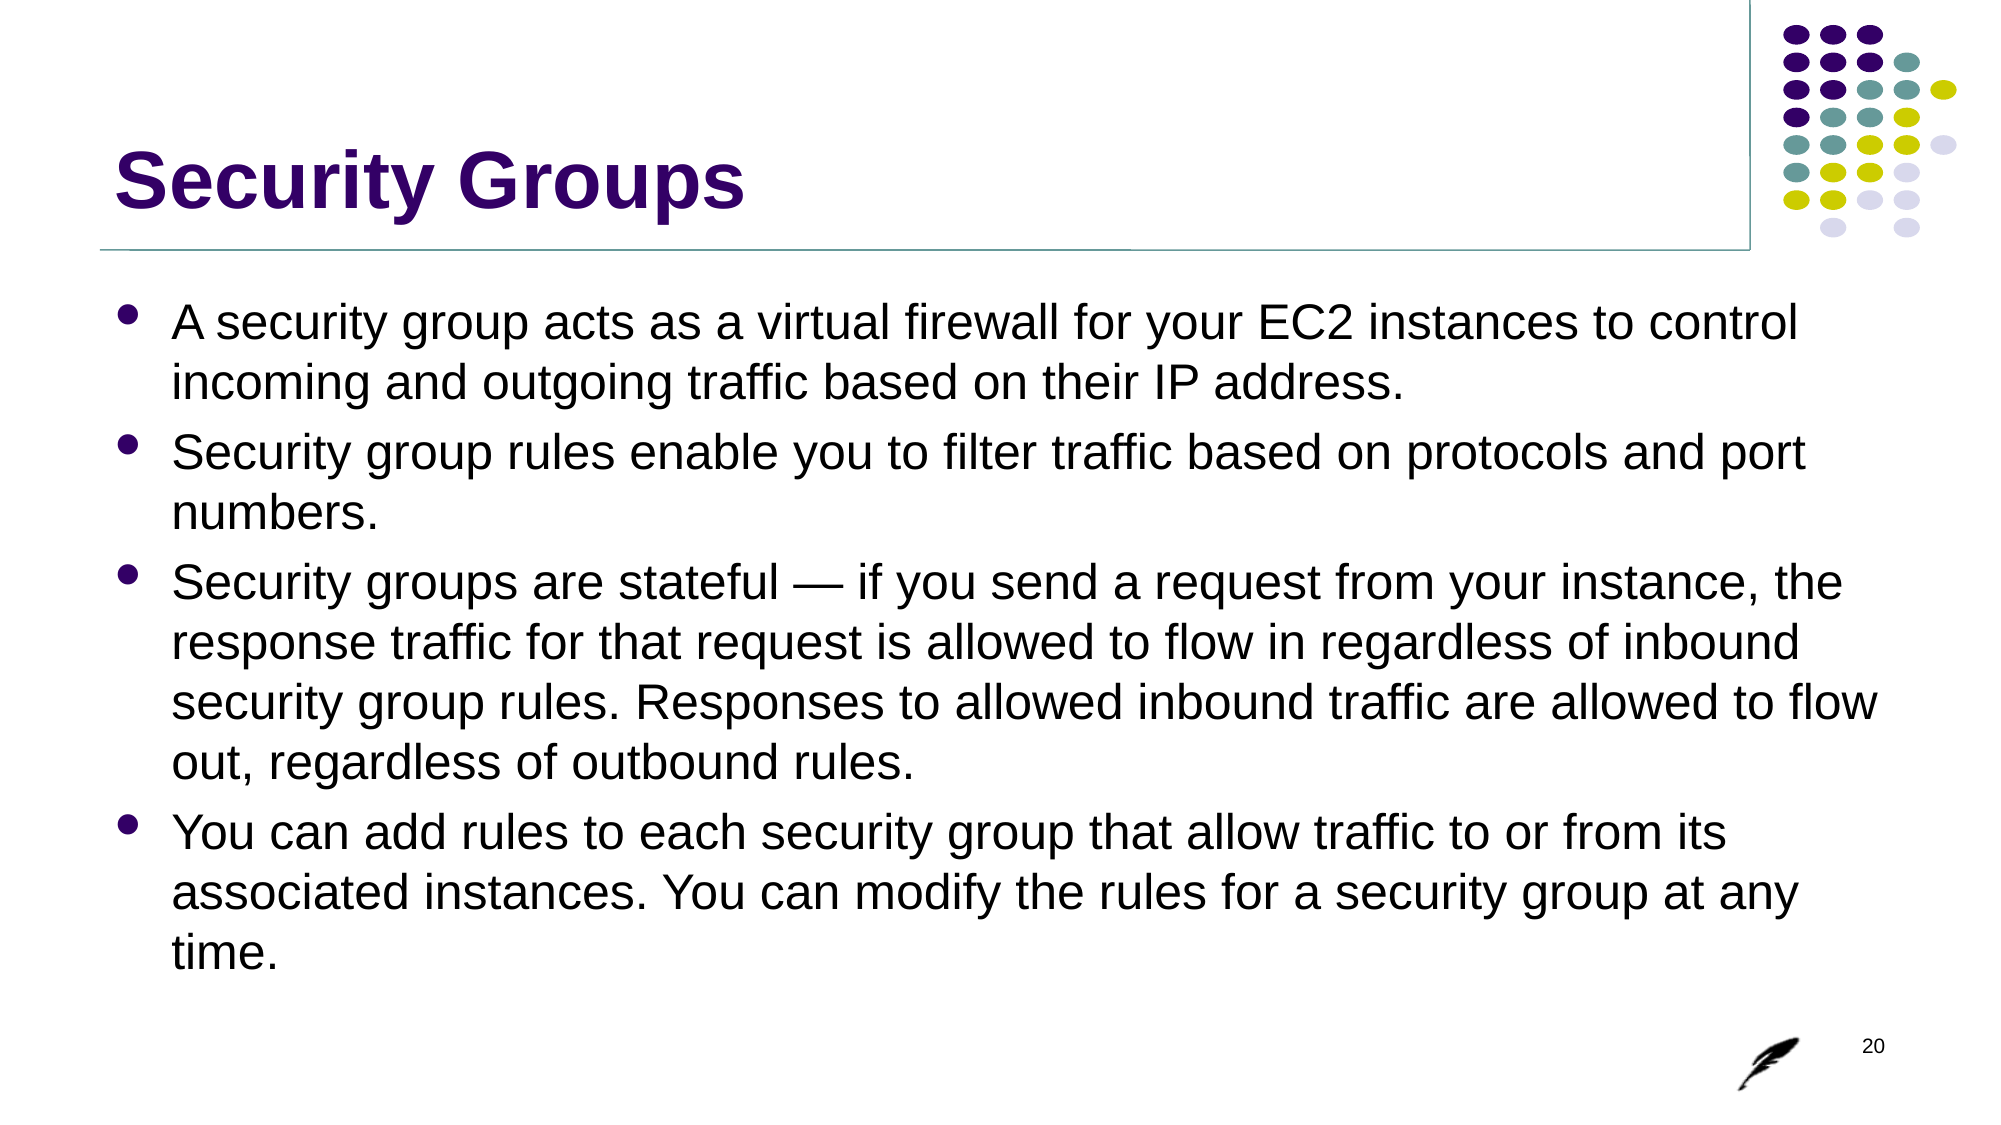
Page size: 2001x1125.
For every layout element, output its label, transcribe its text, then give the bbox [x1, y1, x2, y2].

title Security Groups [99, 20, 1750, 233]
slide_number 20 [1433, 1025, 1900, 1100]
list A security group acts as a virtual firewall for your EC2 instances to control incoming and outgoing traffic based on their IP address. Security group rules enable you to filter traffic based on protocols and port numbers. Security groups are stateful — if you send a request from your instance, the response traffic for that request is allowed to flow in regardless of inbound security group rules. Responses to allowed inbound traffic are allowed to flow out, regardless of outbound rules. You can add rules to each security group that allow traffic to or from its associated instances. You can modify the rules for a security group at any time. [99, 282, 1900, 1006]
